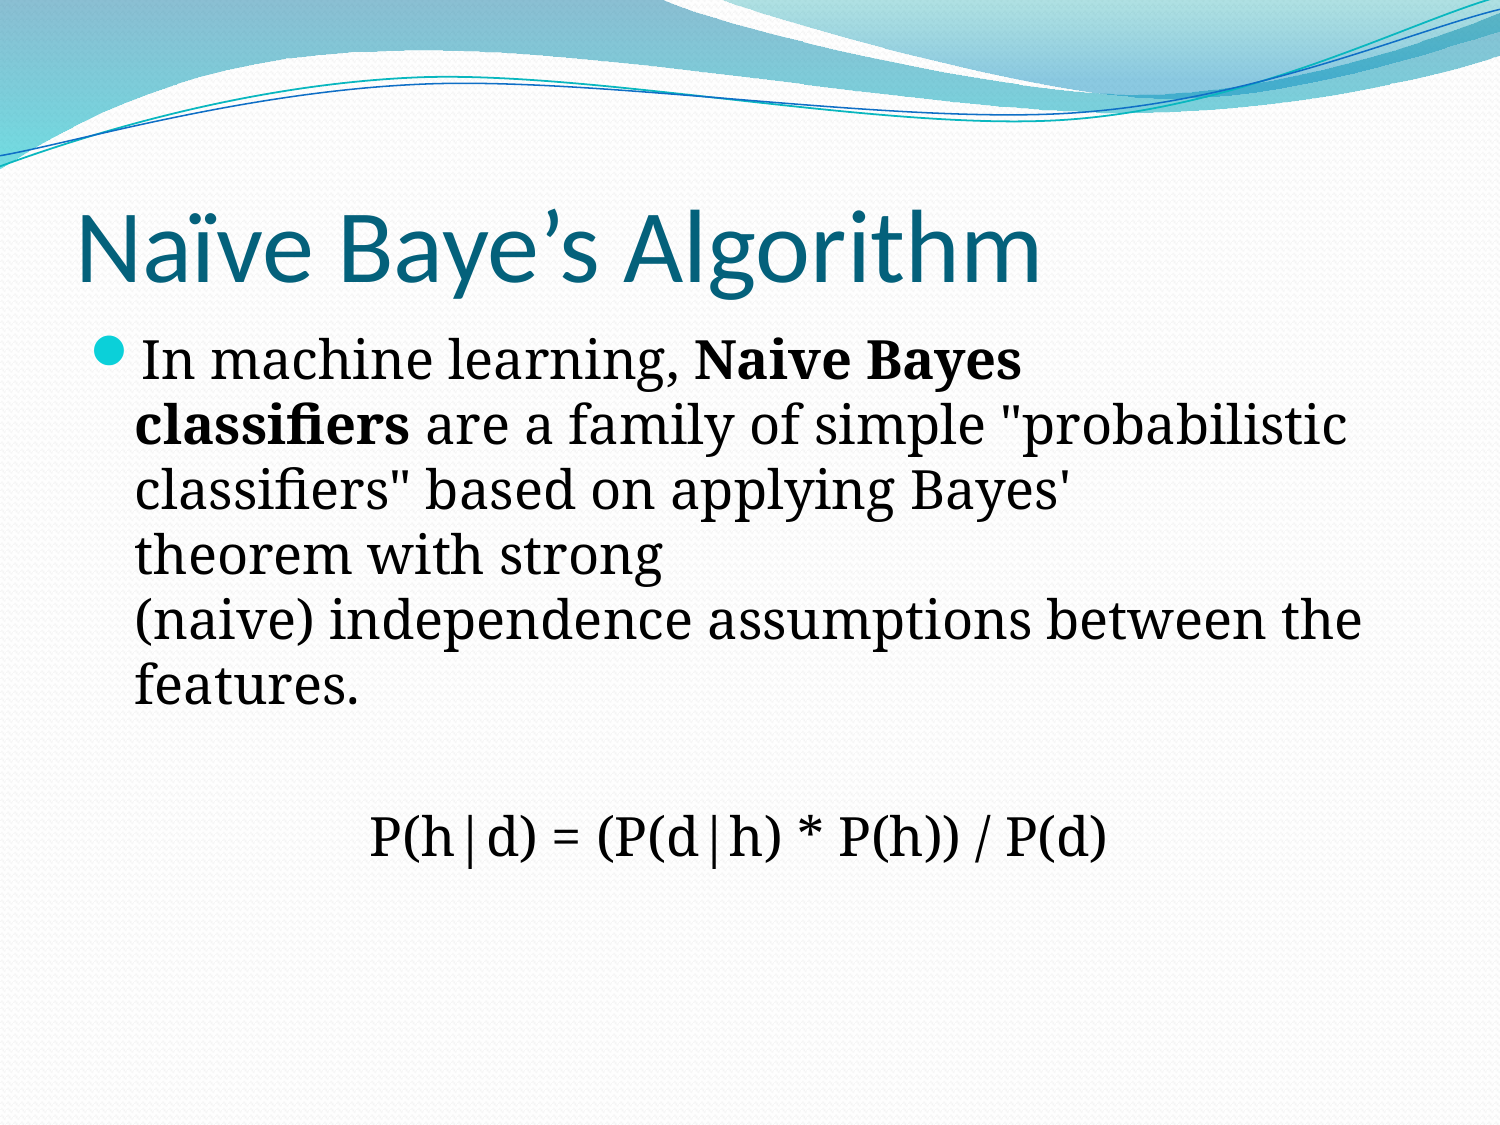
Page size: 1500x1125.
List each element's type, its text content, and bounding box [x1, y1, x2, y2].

title Naïve Baye’s Algorithm [75, 115, 1425, 303]
list In machine learning, Naive Bayes classifiers are a family of simple "probabilistic classifiers" based on applying Bayes' theorem with strong (naive) independence assumptions between the features. P(h|d) = (P(d|h) * P(h)) / P(d) [75, 317, 1425, 1038]
